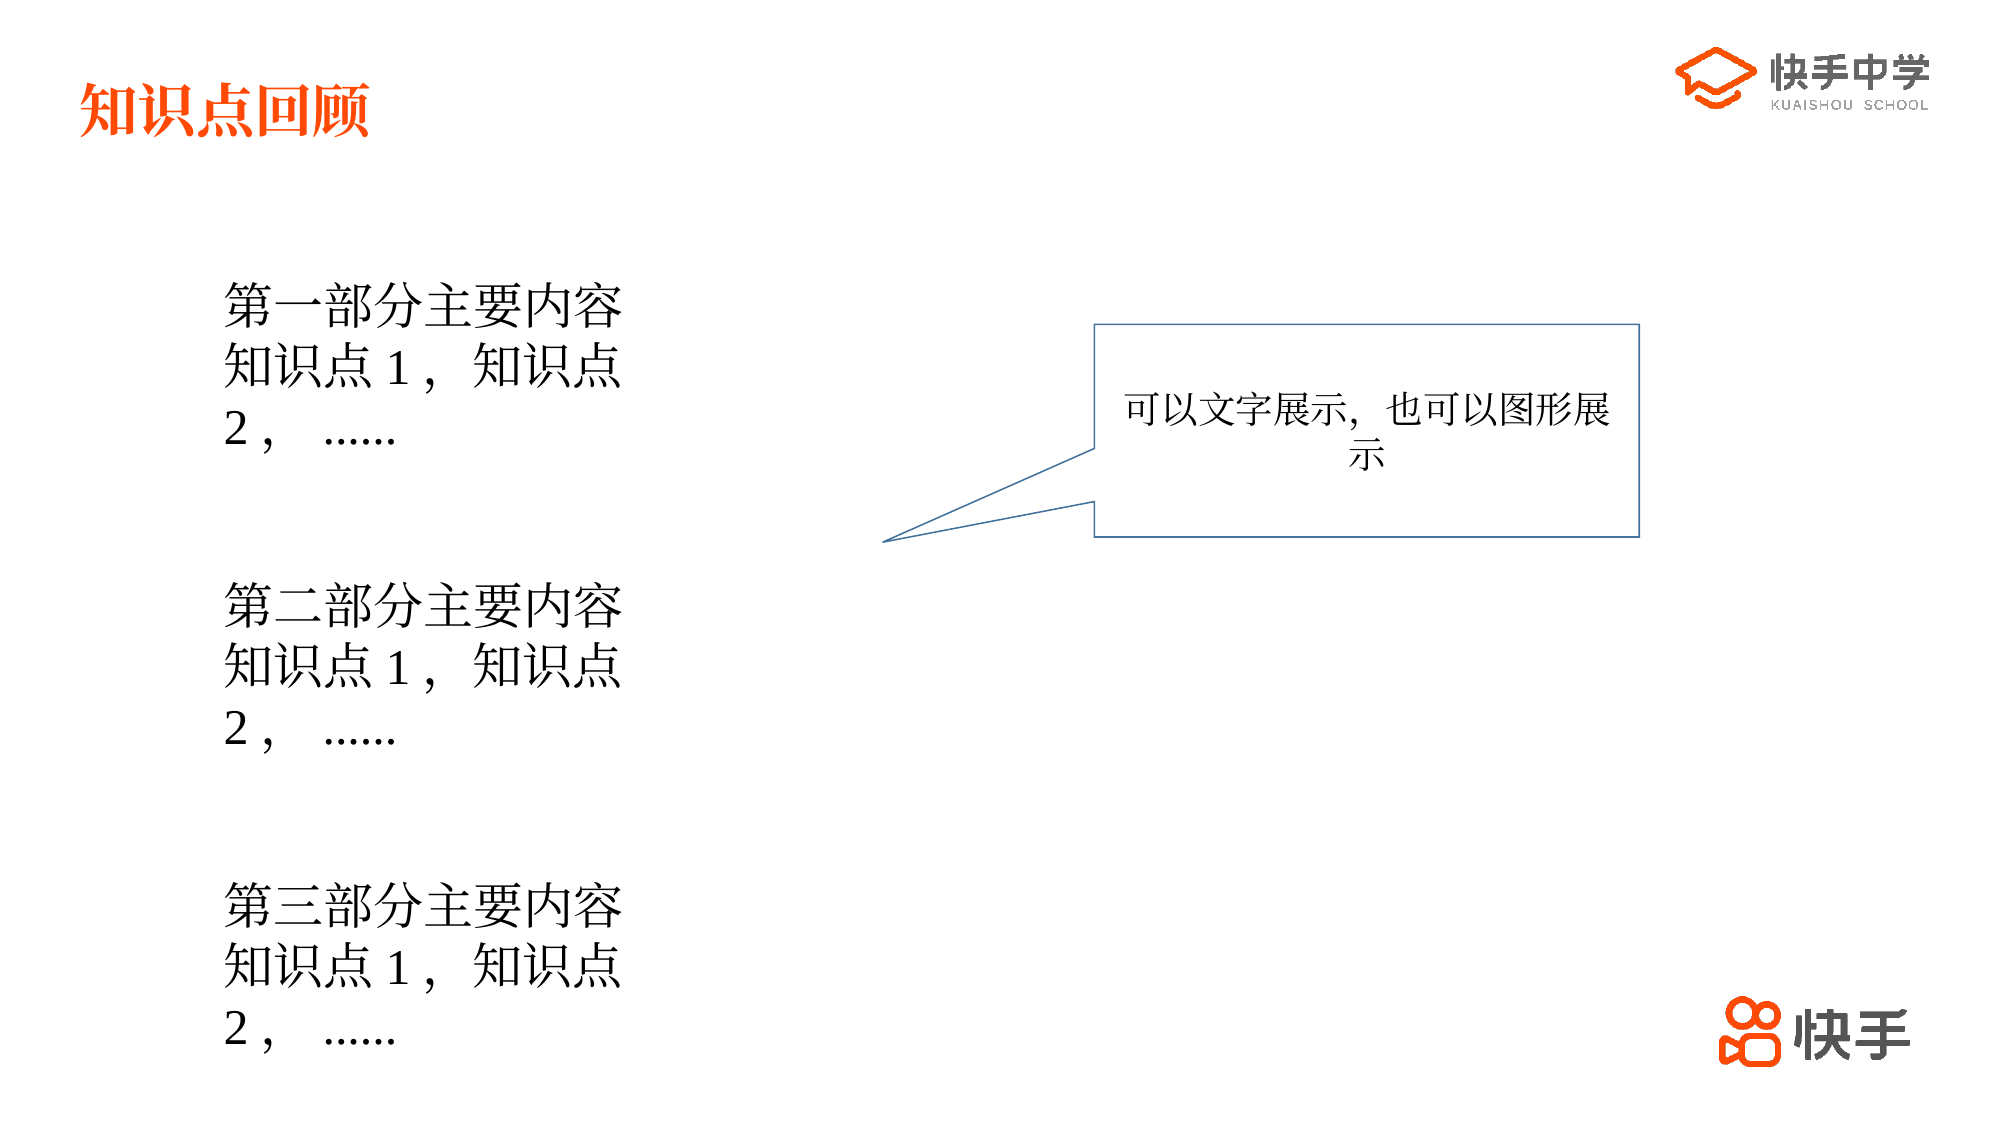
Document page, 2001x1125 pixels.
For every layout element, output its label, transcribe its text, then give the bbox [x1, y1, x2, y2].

text_box 可以文字展示，也可以图形展示 [882, 324, 1640, 543]
picture [1719, 996, 1910, 1067]
picture [1659, 21, 1946, 131]
text_box 知识点回顾 [64, 3, 1187, 134]
text_box 第一部分主要内容 知识点1，知识点2，...... 第二部分主要内容 知识点1，知识点2，...... 第三部分主要内容 知识点1，知识点2，...... [208, 267, 775, 949]
